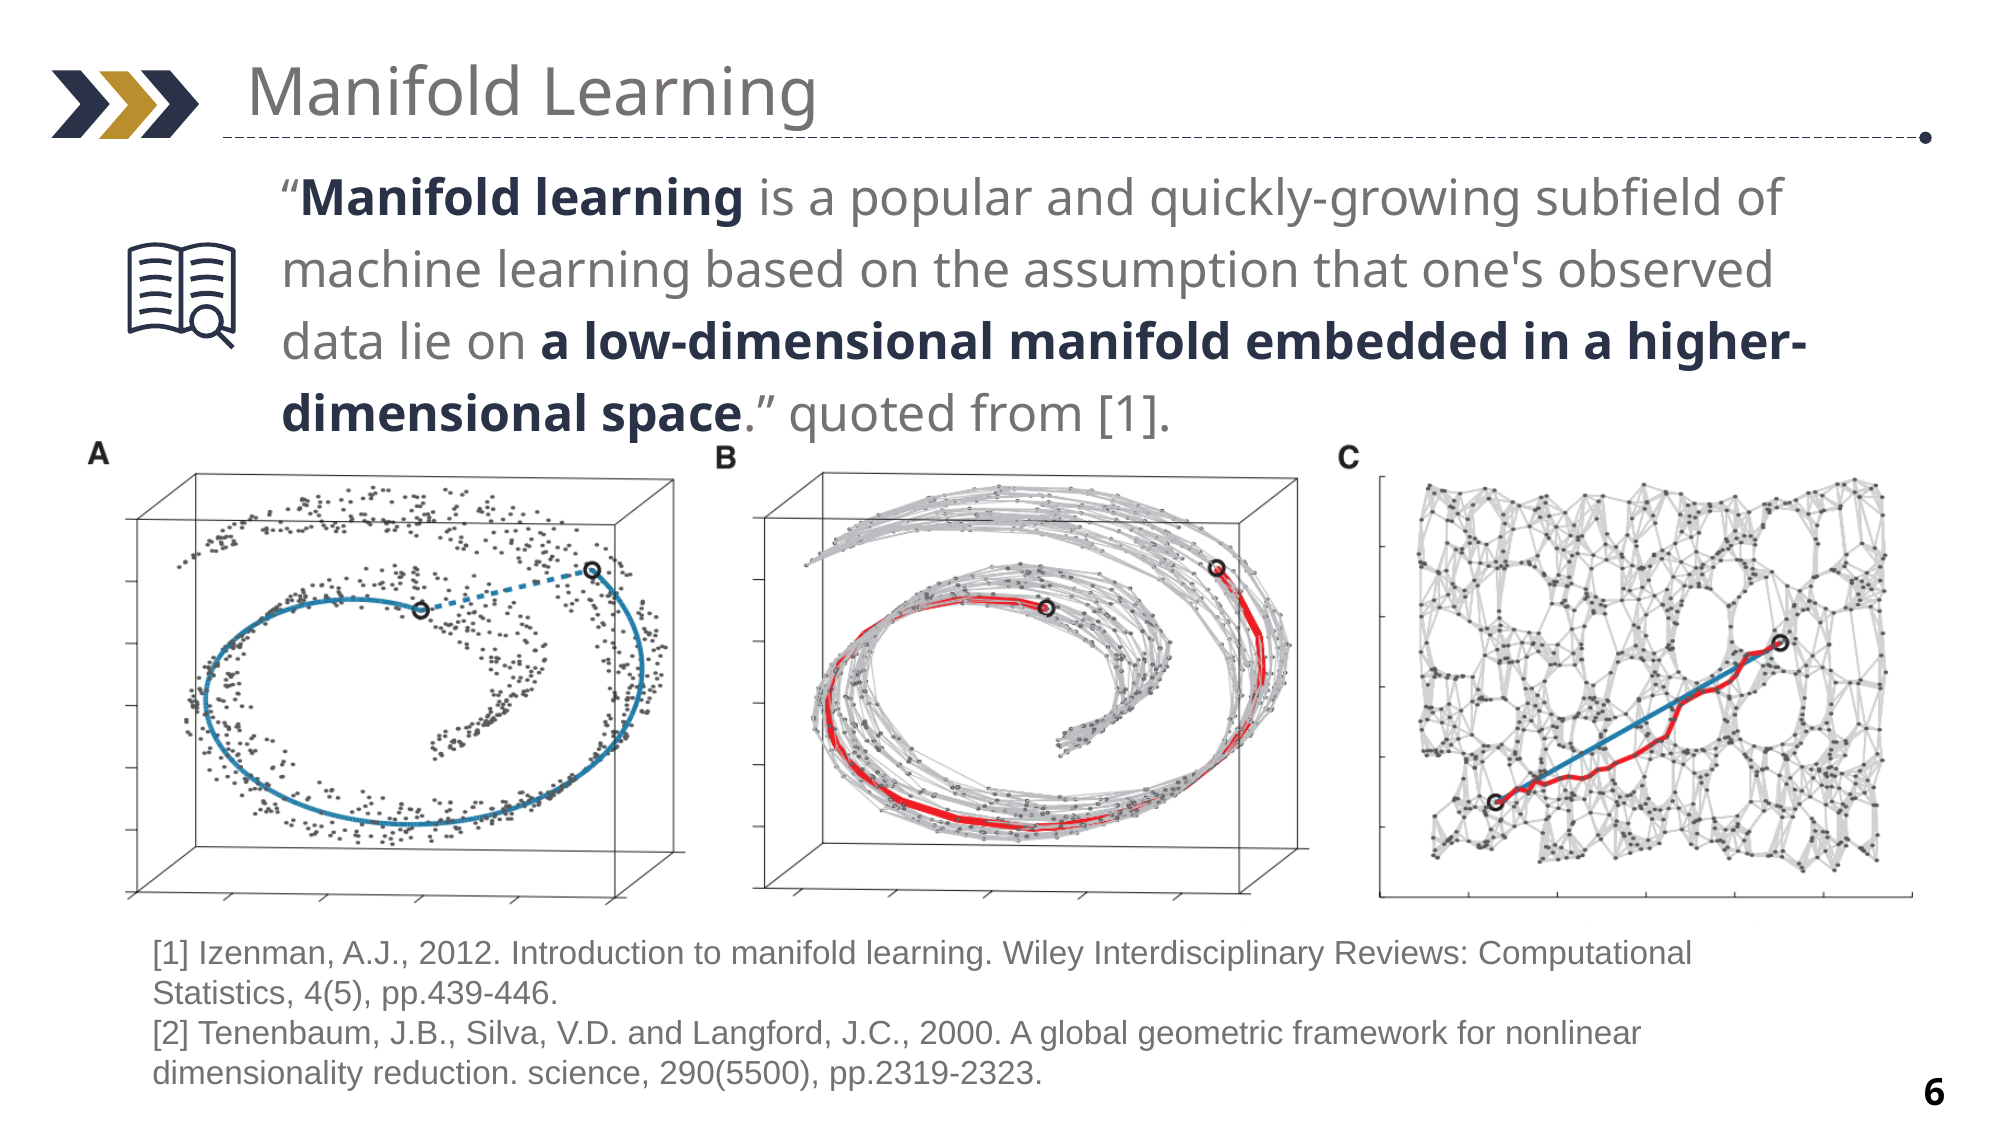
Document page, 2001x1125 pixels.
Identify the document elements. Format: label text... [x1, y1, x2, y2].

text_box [51, 41, 1926, 139]
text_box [127, 146, 1908, 446]
text_box [1] Izenman, A.J., 2012. Introduction to manifold learning. Wiley Interdisciplinary Reviews: Computational Statistics, 4(5), pp.439-446. [2] Tenenbaum, J.B., Silva, V.D. and Langford, J.C., 2000. A global geometric framework for nonlinear dimensionality reduction. science, 290(5500), pp.2319-2323. [137, 925, 1817, 1099]
picture [64, 405, 1936, 925]
text_box 6 [1908, 1060, 1961, 1121]
